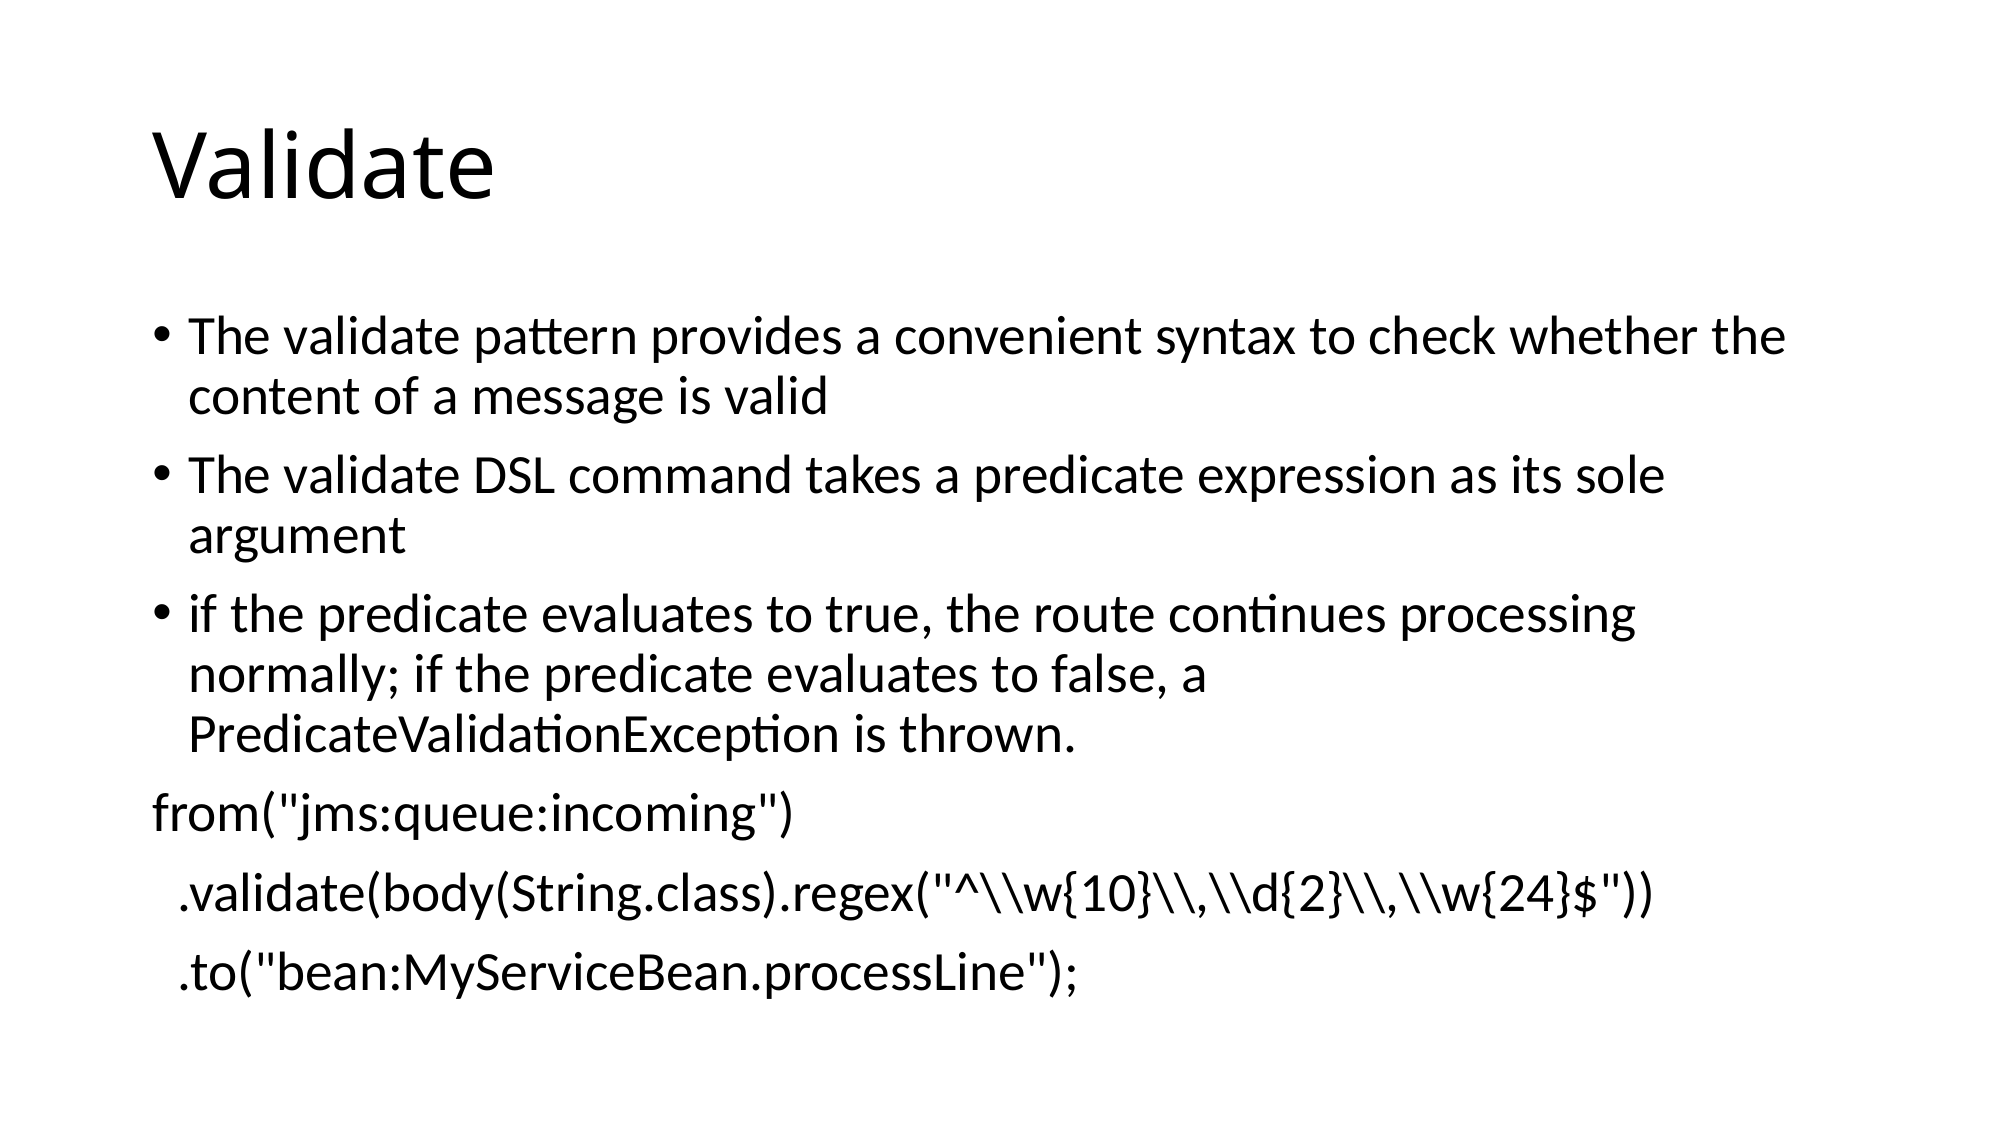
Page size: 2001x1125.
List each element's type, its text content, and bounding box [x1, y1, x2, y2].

title Validate [137, 59, 1863, 278]
list The validate pattern provides a convenient syntax to check whether the content of a message is valid The validate DSL command takes a predicate expression as its sole argument if the predicate evaluates to true, the route continues processing normally; if the predicate evaluates to false, a PredicateValidationException is thrown. from("jms:queue:incoming") .validate(body(String.class).regex("^\\w{10}\\,\\d{2}\\,\\w{24}$")) .to("bean:MyServiceBean.processLine"); [137, 299, 1863, 1014]
